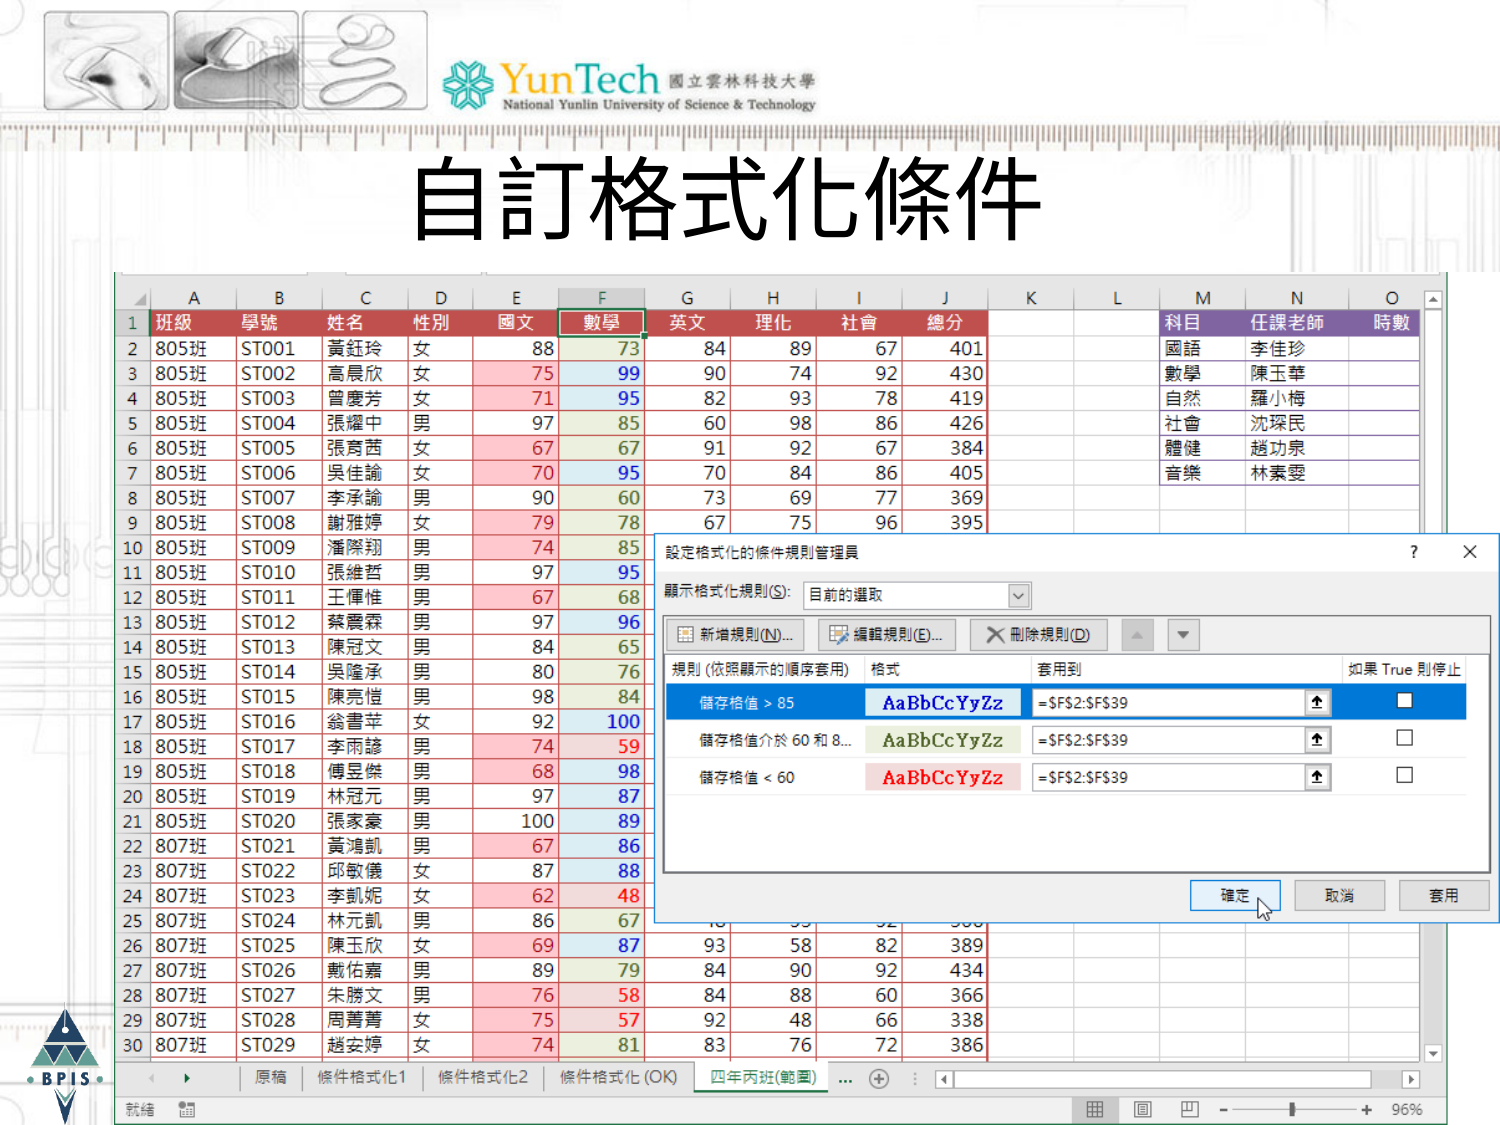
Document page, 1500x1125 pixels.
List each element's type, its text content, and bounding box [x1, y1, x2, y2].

picture [0, 0, 1500, 1125]
title 自訂格式化條件 [49, 103, 1400, 291]
